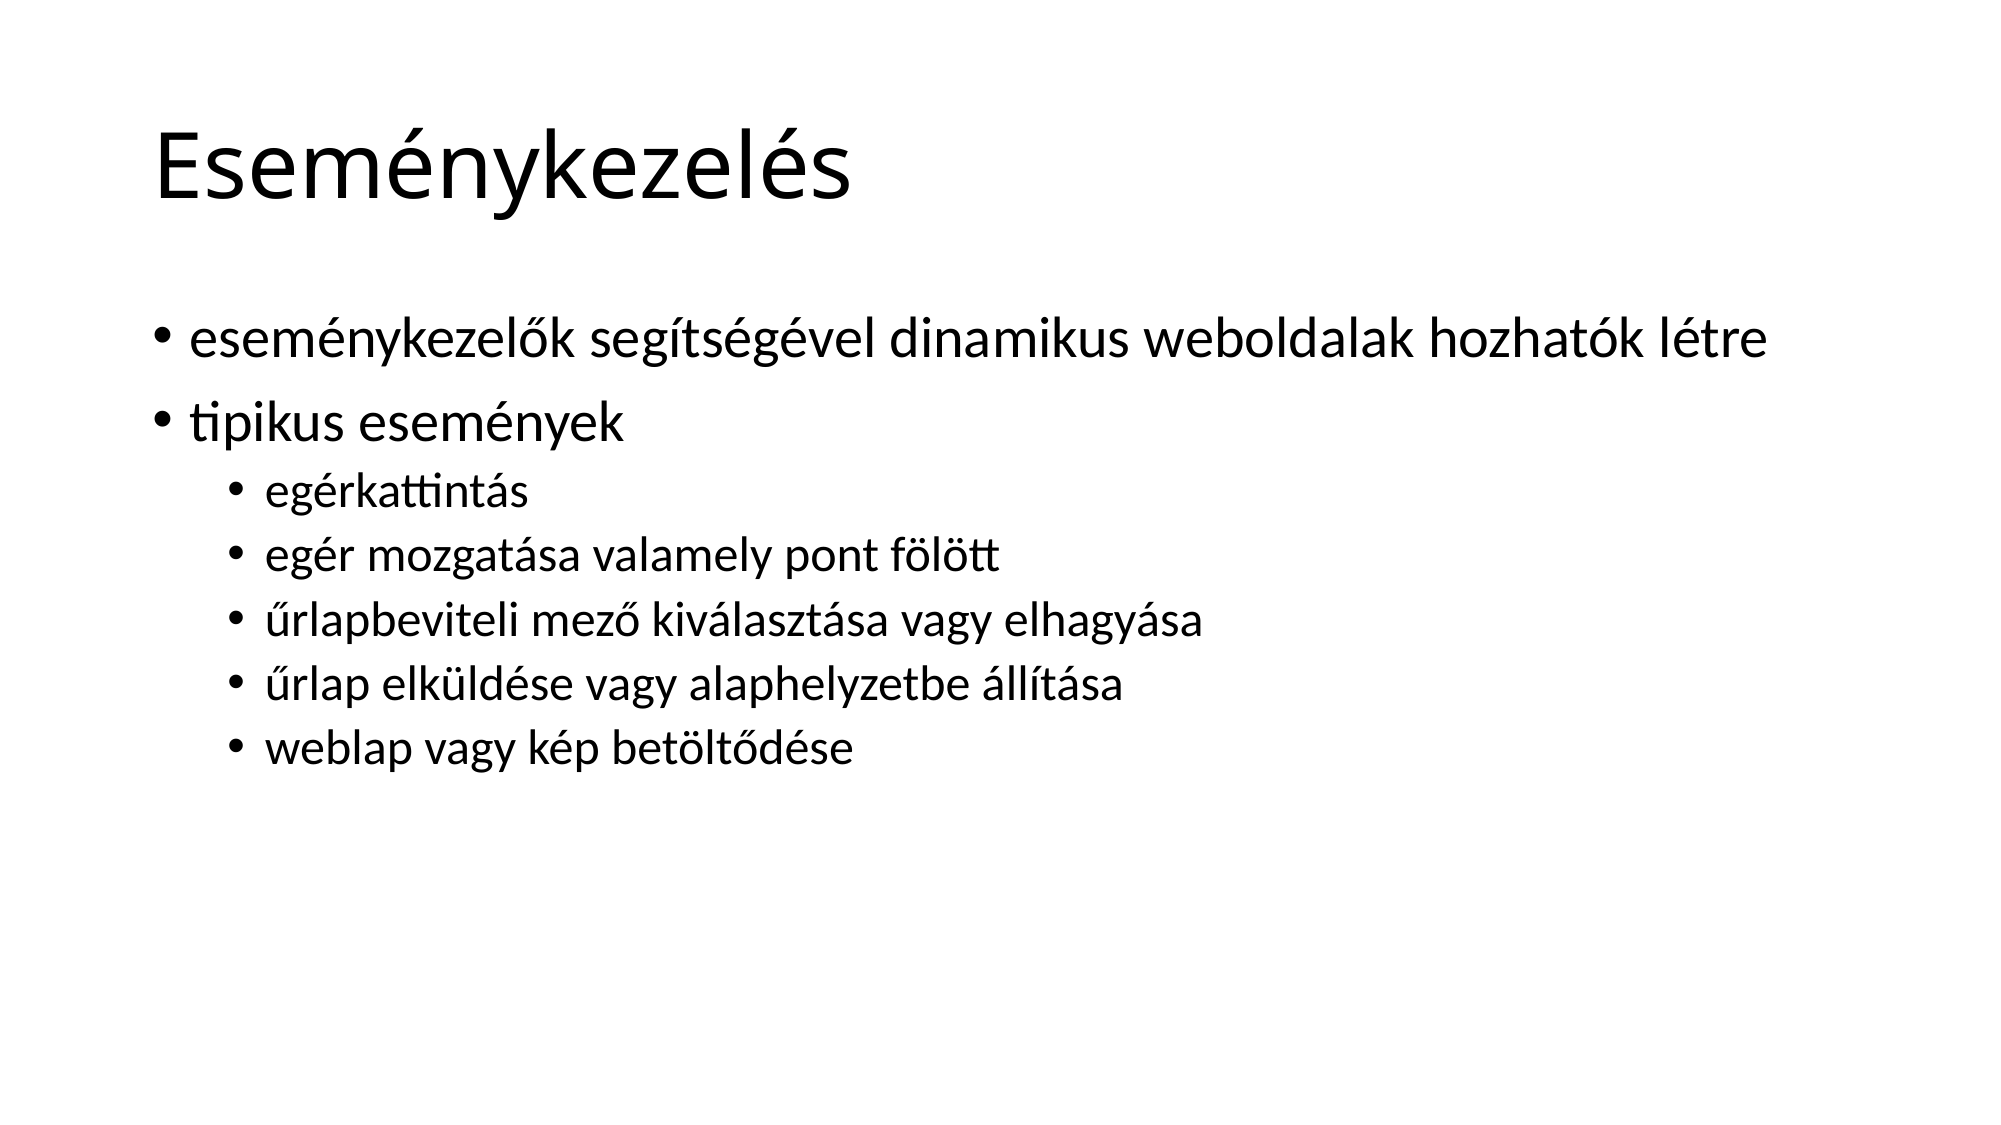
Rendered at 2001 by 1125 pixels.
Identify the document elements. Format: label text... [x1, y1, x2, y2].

title Eseménykezelés [137, 59, 1863, 278]
list eseménykezelők segítségével dinamikus weboldalak hozhatók létre tipikus események egérkattintás egér mozgatása valamely pont fölött űrlapbeviteli mező kiválasztása vagy elhagyása űrlap elküldése vagy alaphelyzetbe állítása weblap vagy kép betöltődése [137, 299, 1863, 1014]
